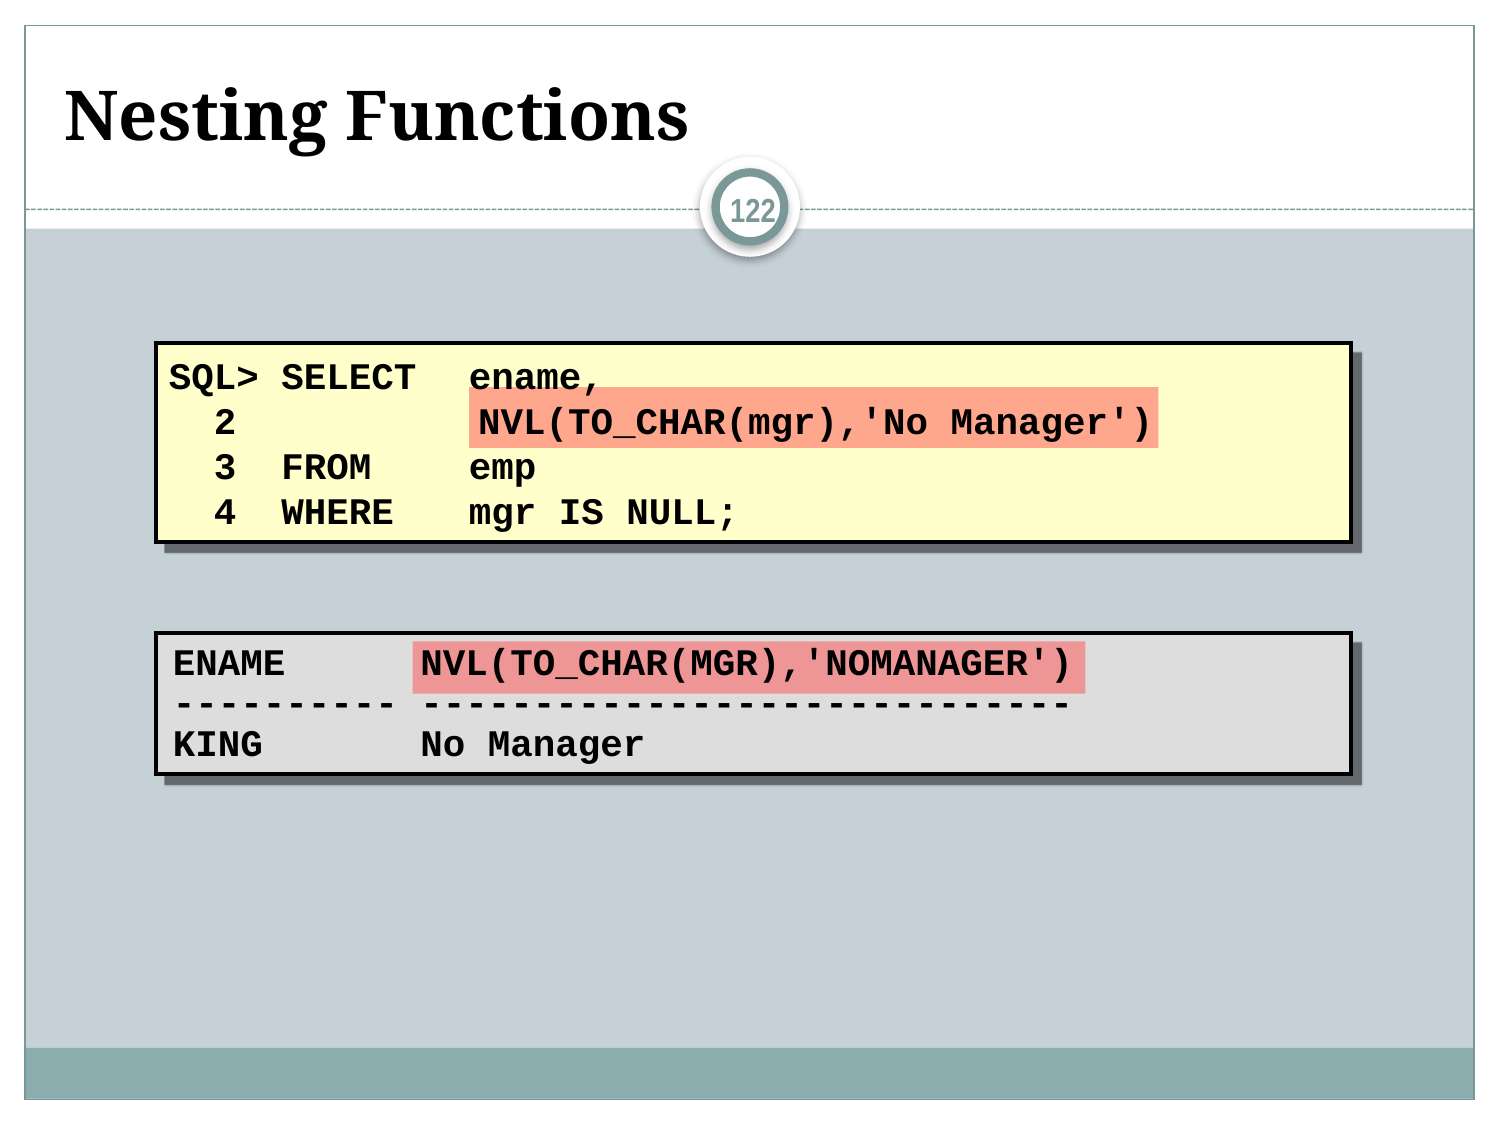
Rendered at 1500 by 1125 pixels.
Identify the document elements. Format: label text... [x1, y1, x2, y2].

slide_number 122 [715, 168, 791, 241]
text_box ENAME NVL(TO_CHAR(MGR),'NOMANAGER') ---------- ----------------------------- KING No Manager [157, 635, 1350, 772]
title Nesting Functions [49, 37, 1450, 163]
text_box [412, 386, 1159, 694]
text_box SQL> SELECT ename, 2 NVL(TO_CHAR(mgr),'No Manager') 3 FROM emp 4 WHERE mgr IS NULL; [153, 322, 1354, 563]
